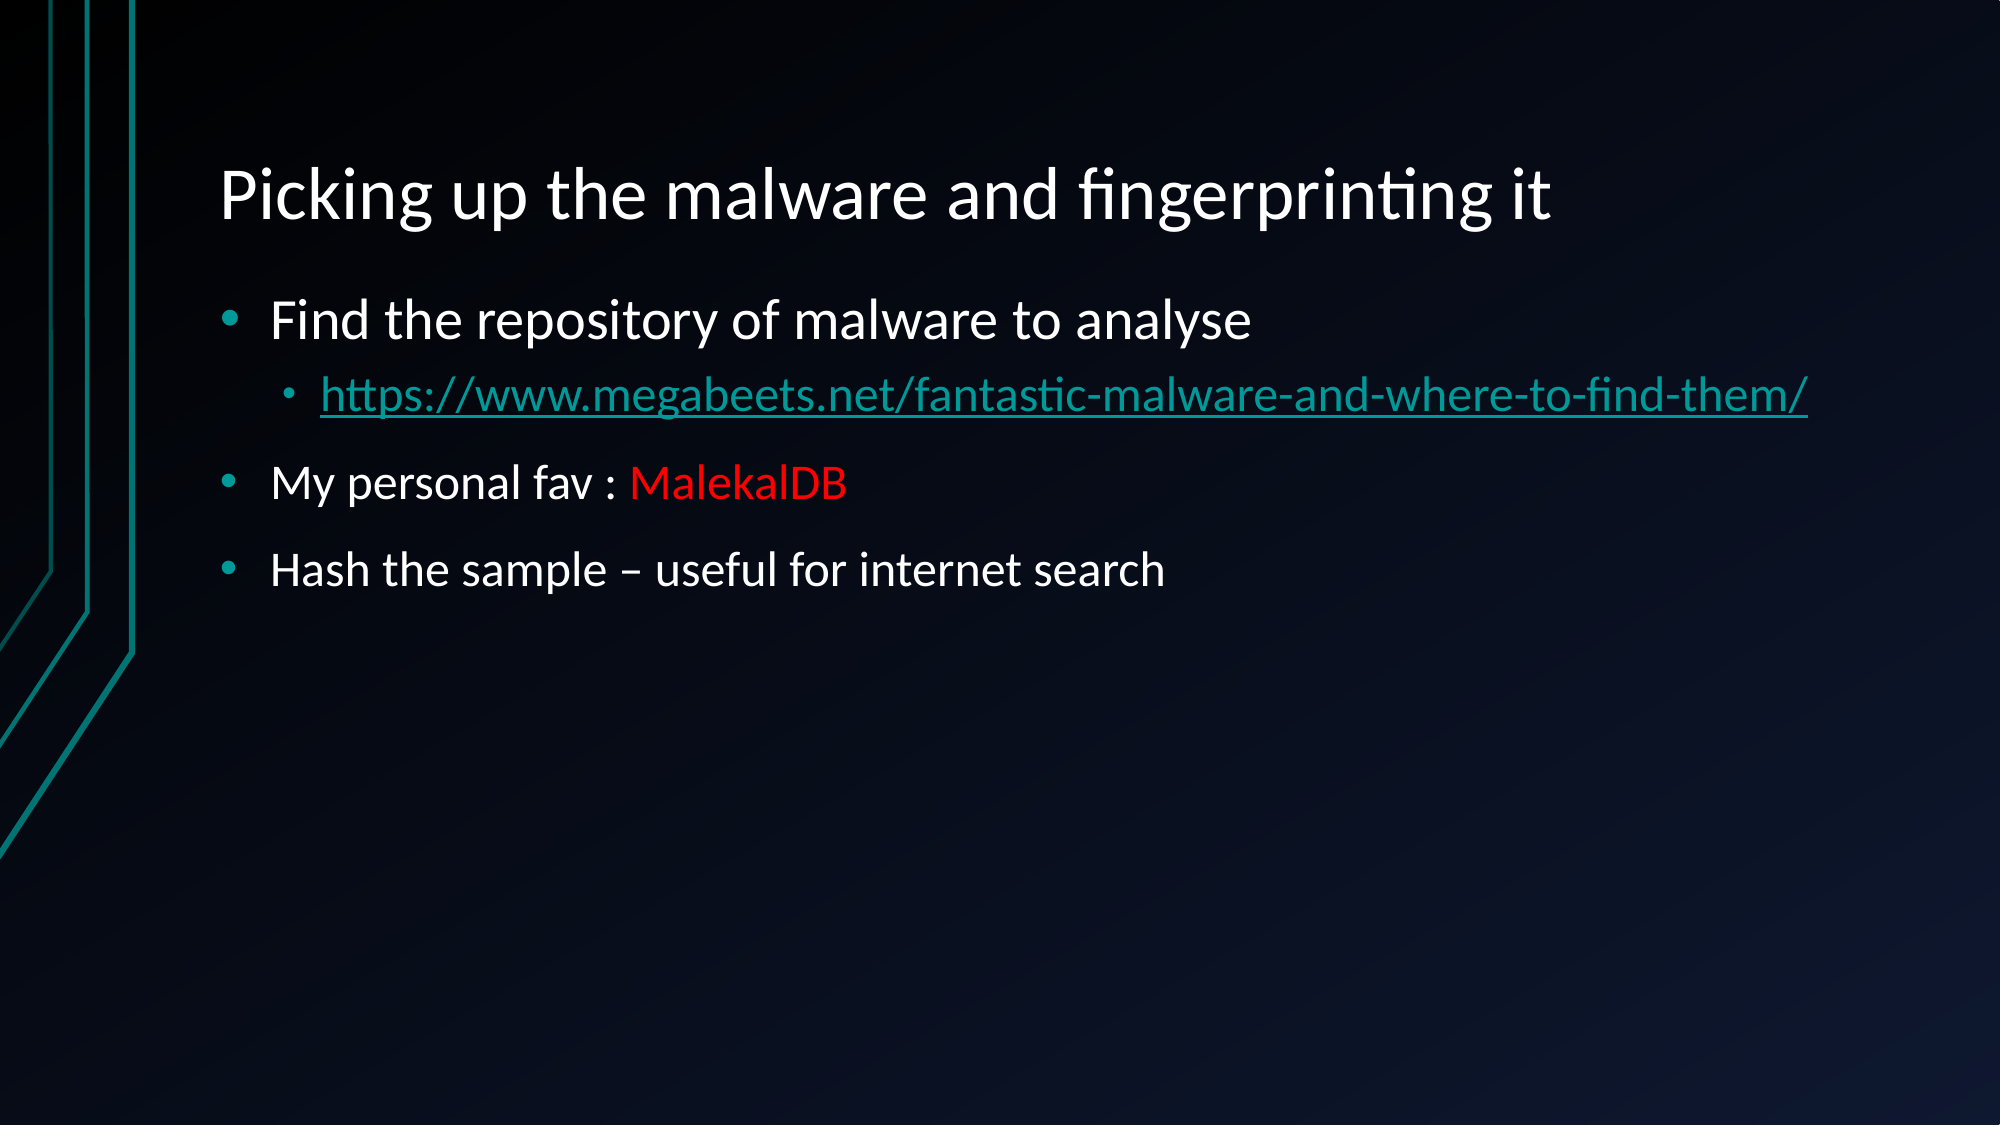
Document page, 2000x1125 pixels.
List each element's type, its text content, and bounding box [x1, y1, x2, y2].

list Find the repository of malware to analyse https://www.megabeets.net/fantastic-malware-and-where-to-find-them/ My personal fav : MalekalDB Hash the sample – useful for internet search [199, 279, 1900, 1012]
title Picking up the malware and fingerprinting it [199, 45, 1900, 246]
